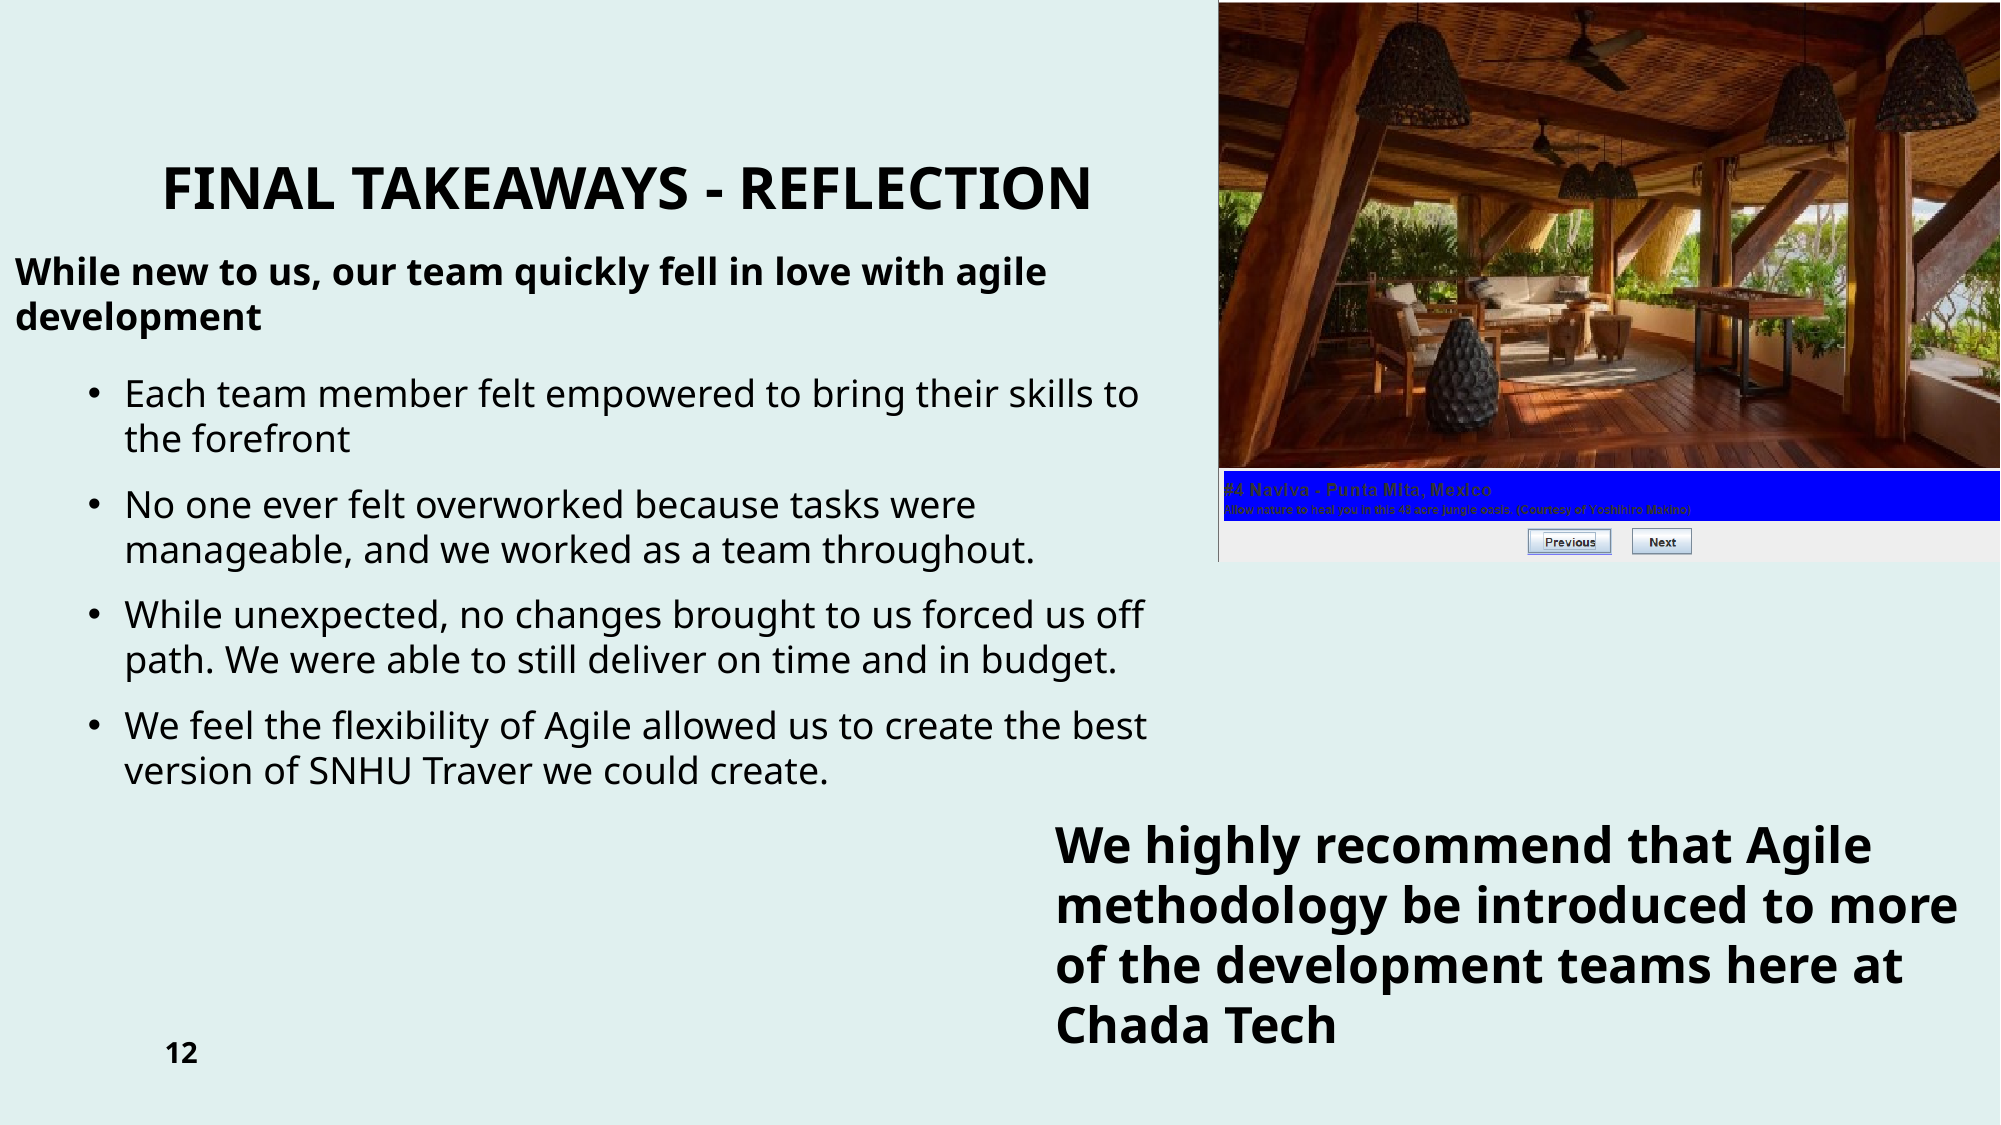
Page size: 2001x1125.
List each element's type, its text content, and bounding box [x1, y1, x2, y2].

title Final takeaways - REflection [146, 11, 1218, 230]
slide_number 12 [149, 1024, 588, 1085]
picture [1218, 0, 2000, 562]
list While new to us, our team quickly fell in love with agile development Each team member felt empowered to bring their skills to the forefront No one ever felt overworked because tasks were manageable, and we worked as a team throughout. While unexpected, no changes brought to us forced us off path. We were able to still deliver on time and in budget. We feel the flexibility of Agile allowed us to create the best version of SNHU Traver we could create. [0, 240, 1219, 802]
text_box We highly recommend that Agile methodology be introduced to more of the development teams here at Chada Tech [1040, 806, 2000, 1061]
